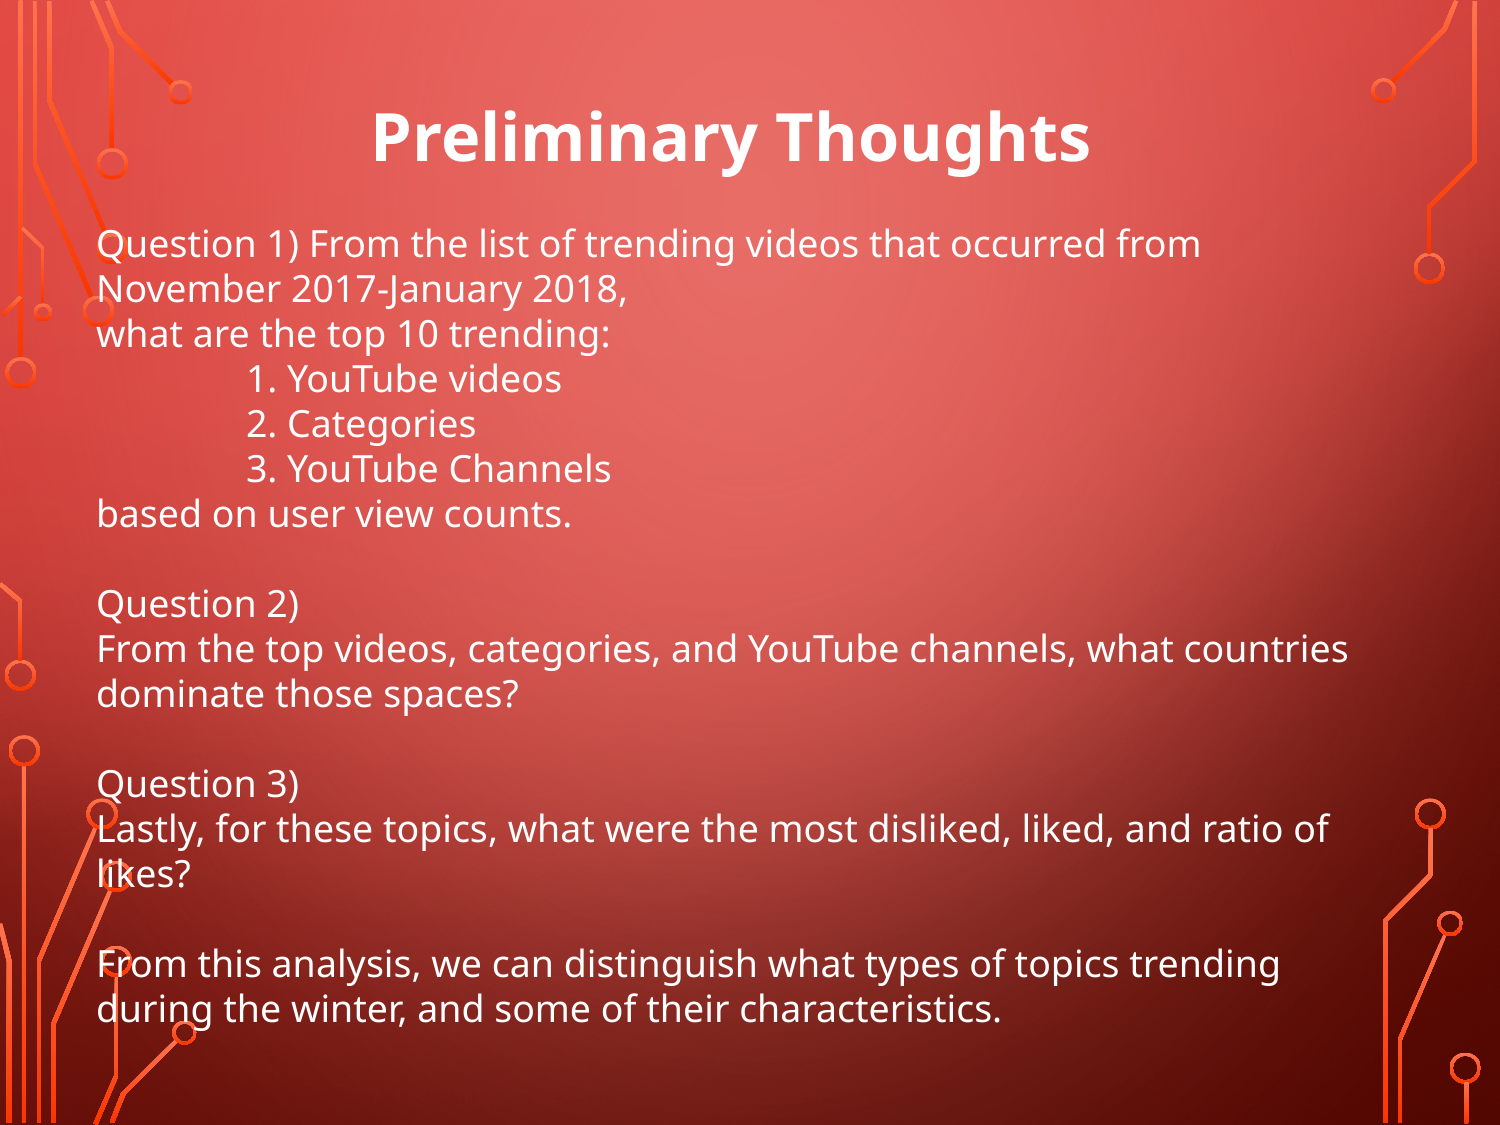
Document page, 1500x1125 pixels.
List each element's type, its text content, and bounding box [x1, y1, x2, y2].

text_box Preliminary Thoughts [137, 87, 1325, 212]
text_box Question 1) From the list of trending videos that occurred from November 2017-January 2018, what are the top 10 trending: 1. YouTube videos 2. Categories 3. YouTube Channels based on user view counts. Question 2) From the top videos, categories, and YouTube channels, what countries dominate those spaces? Question 3) Lastly, for these topics, what were the most disliked, liked, and ratio of likes? From this analysis, we can distinguish what types of topics trending during the winter, and some of their characteristics. [81, 212, 1382, 1038]
